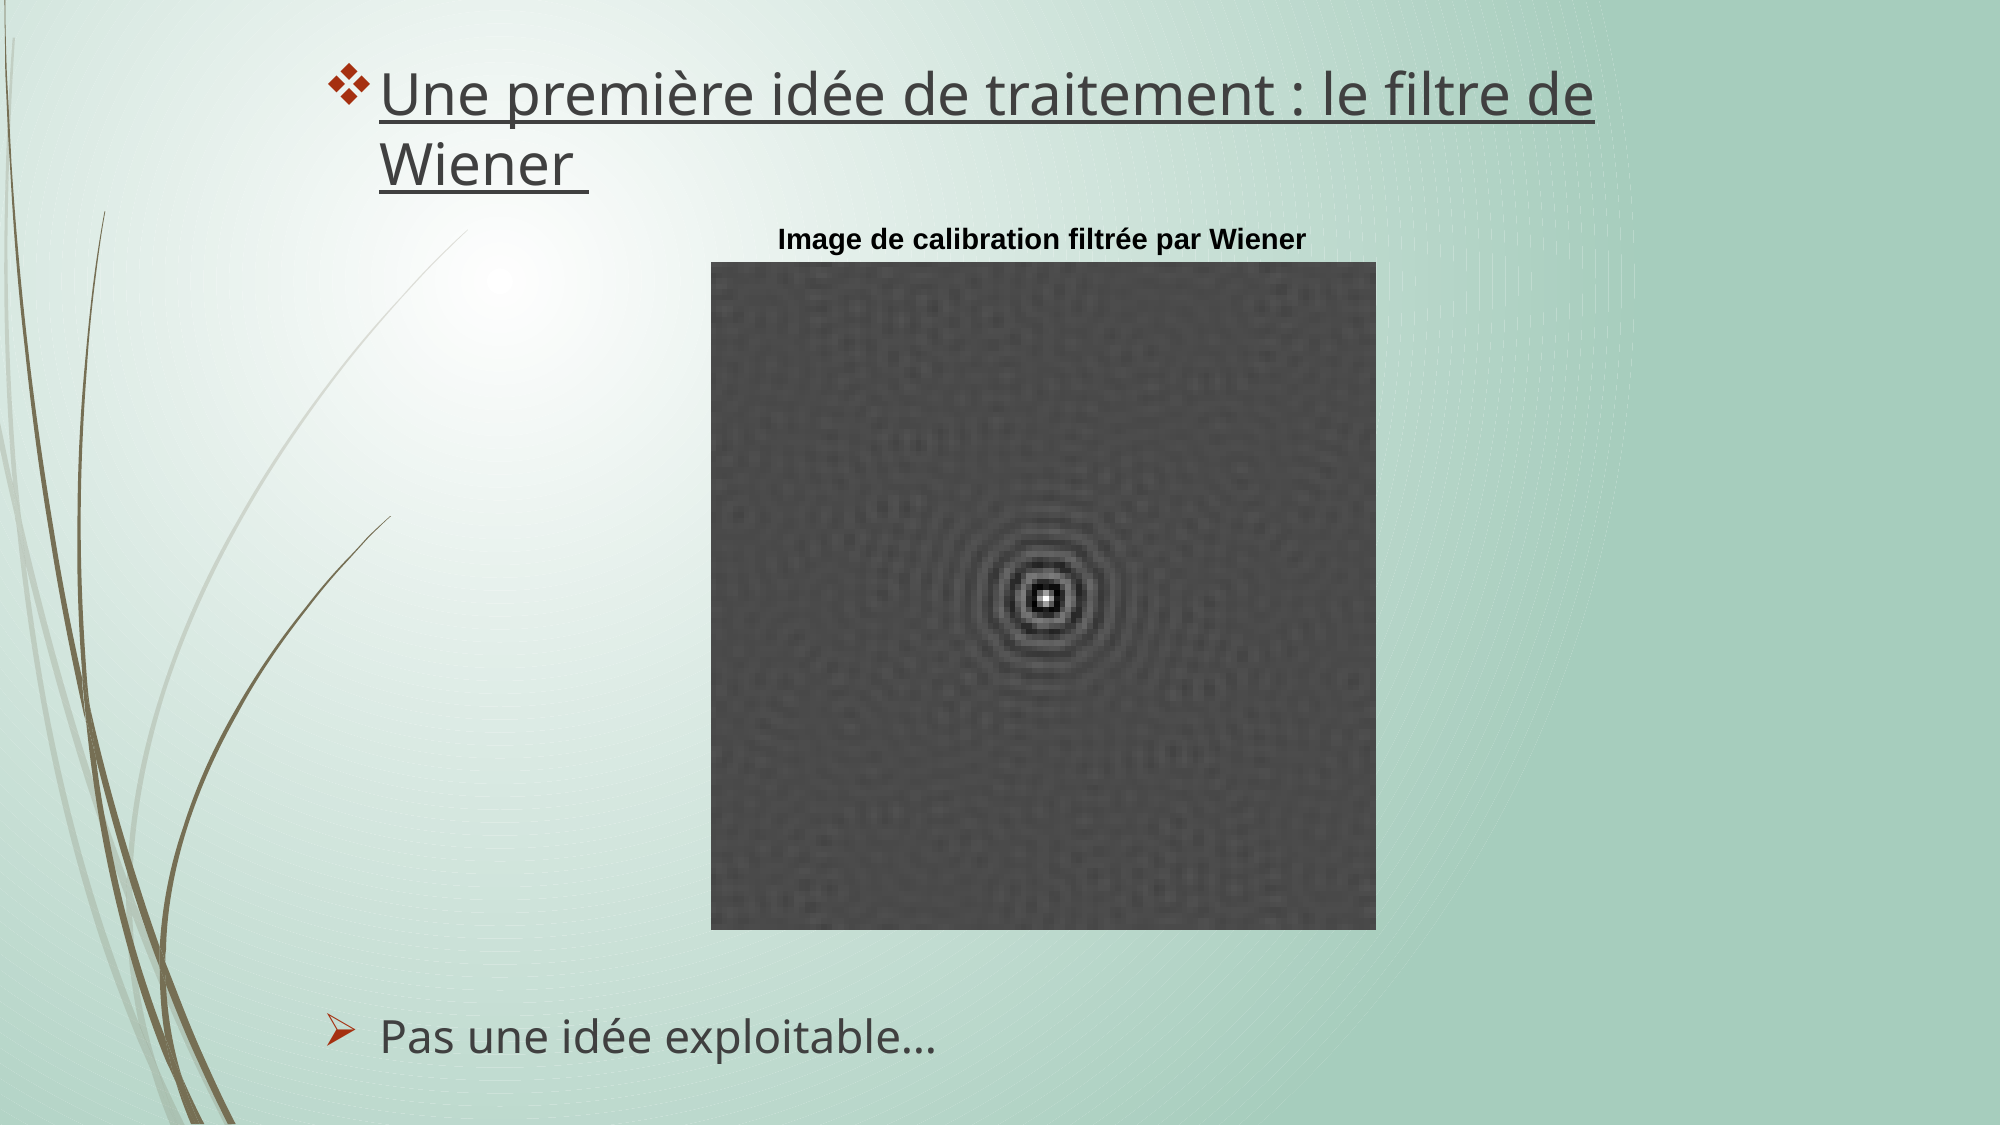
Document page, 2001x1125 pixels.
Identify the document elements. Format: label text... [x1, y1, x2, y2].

list Une première idée de traitement : le filtre de Wiener Pas une idée exploitable… [308, 45, 1771, 1065]
picture [478, 199, 1566, 1018]
